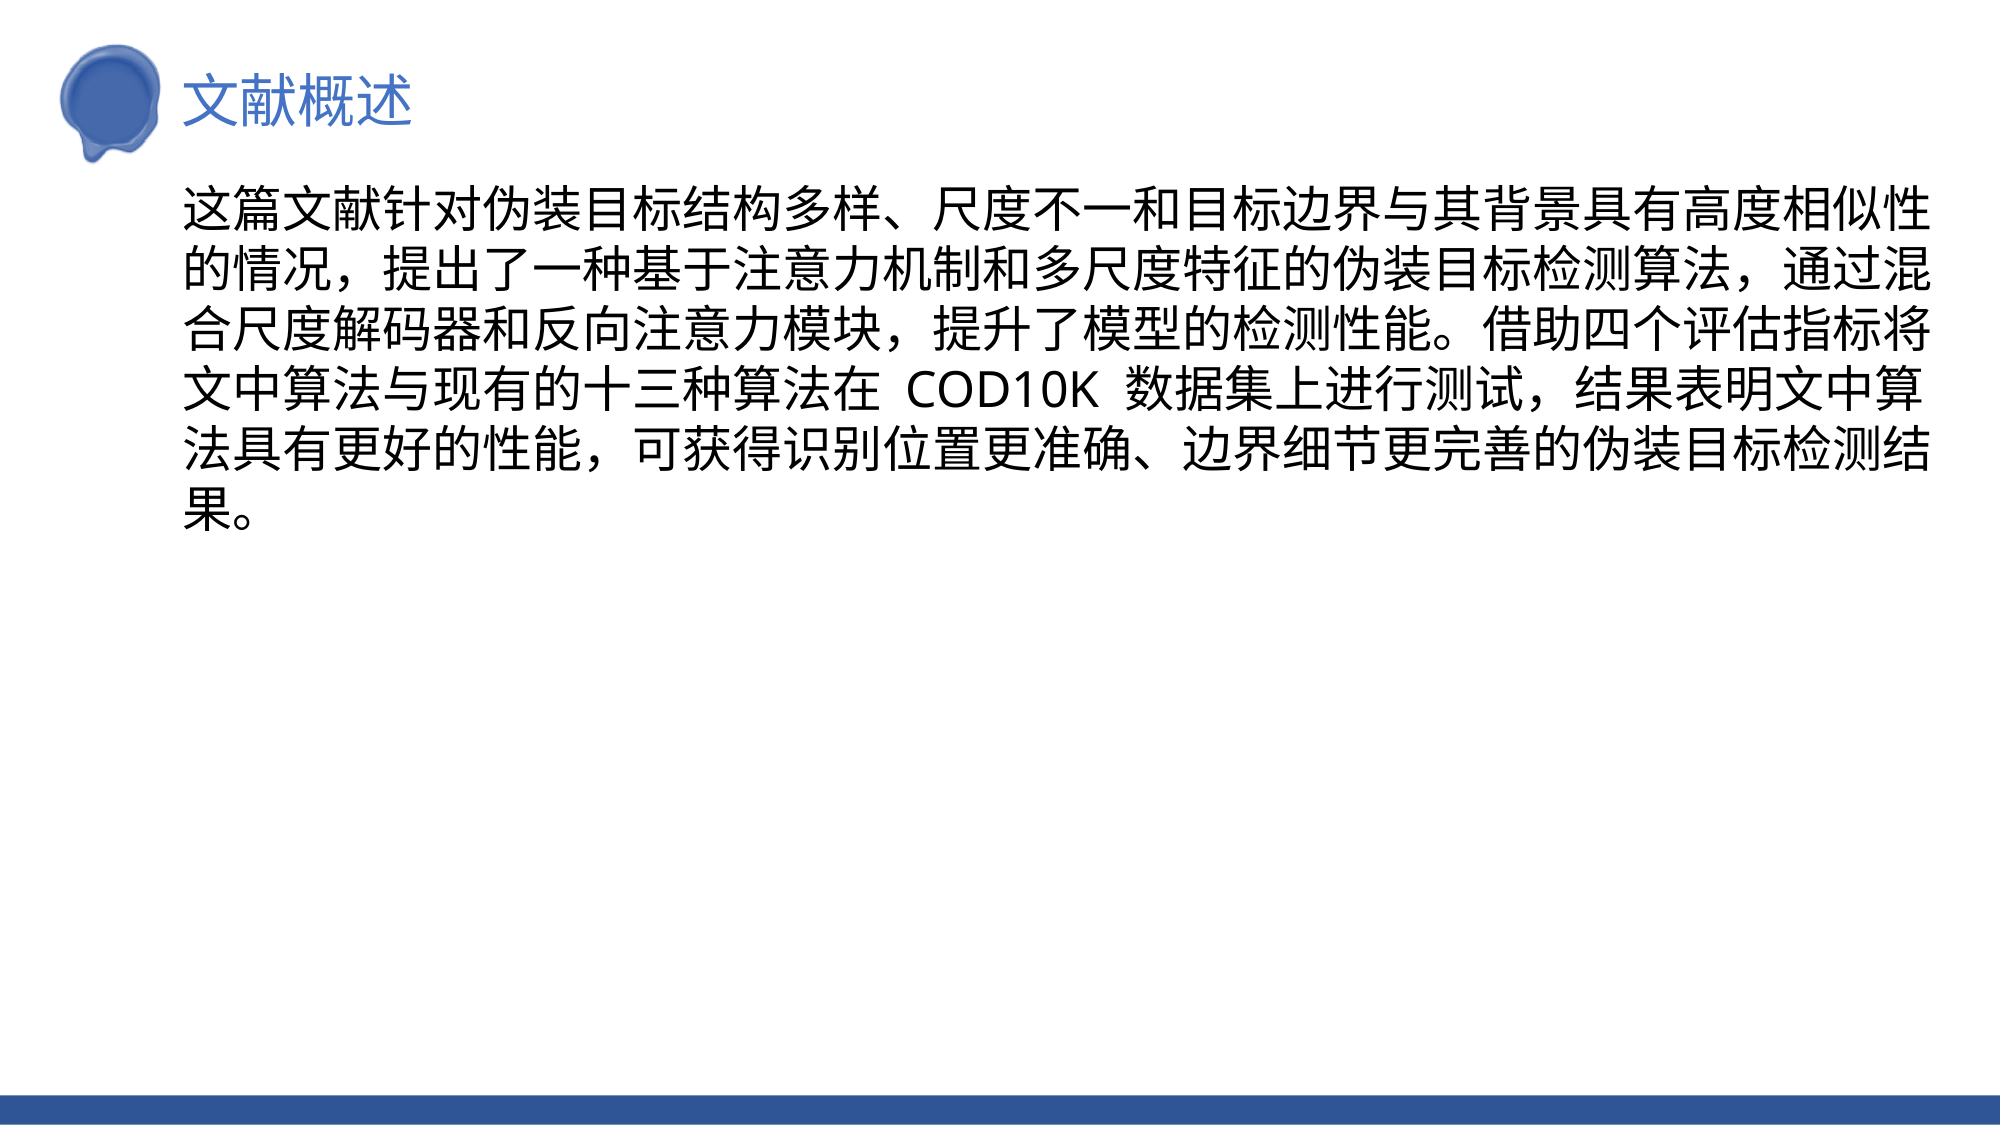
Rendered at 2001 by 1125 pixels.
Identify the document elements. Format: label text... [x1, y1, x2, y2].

text_box 这篇文献针对伪装目标结构多样、尺度不一和目标边界与其背景具有高度相似性的情况，提出了一种基于注意力机制和多尺度特征的伪装目标检测算法，通过混合尺度解码器和反向注意力模块，提升了模型的检测性能。借助四个评估指标将文中算法与现有的十三种算法在 COD10K 数据集上进行测试，结果表明文中算法具有更好的性能，可获得识别位置更准确、边界细节更完善的伪装目标检测结果。 [167, 170, 1960, 545]
list 文献概述 [166, 64, 1890, 148]
